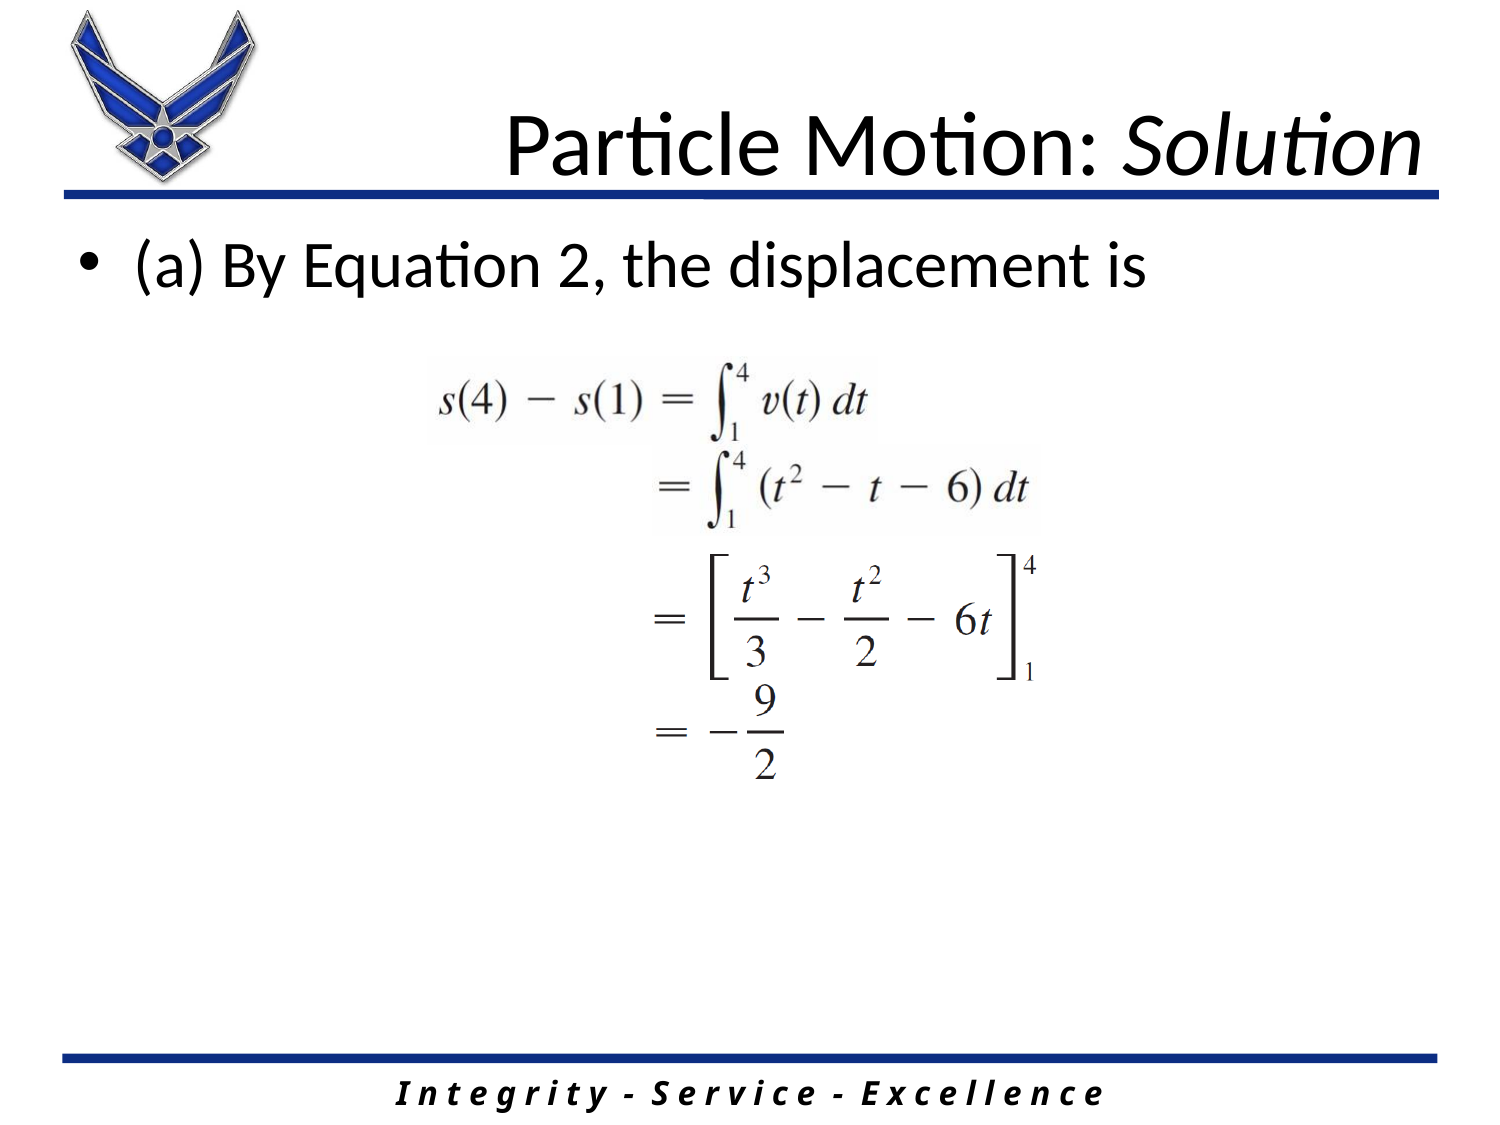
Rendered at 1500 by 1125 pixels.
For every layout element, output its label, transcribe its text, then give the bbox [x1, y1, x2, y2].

picture [65, 5, 261, 188]
list (a) By Equation 2, the displacement is [62, 213, 1432, 1043]
picture [652, 549, 1039, 780]
title Particle Motion: Solution [270, 45, 1440, 233]
picture [427, 355, 1041, 536]
